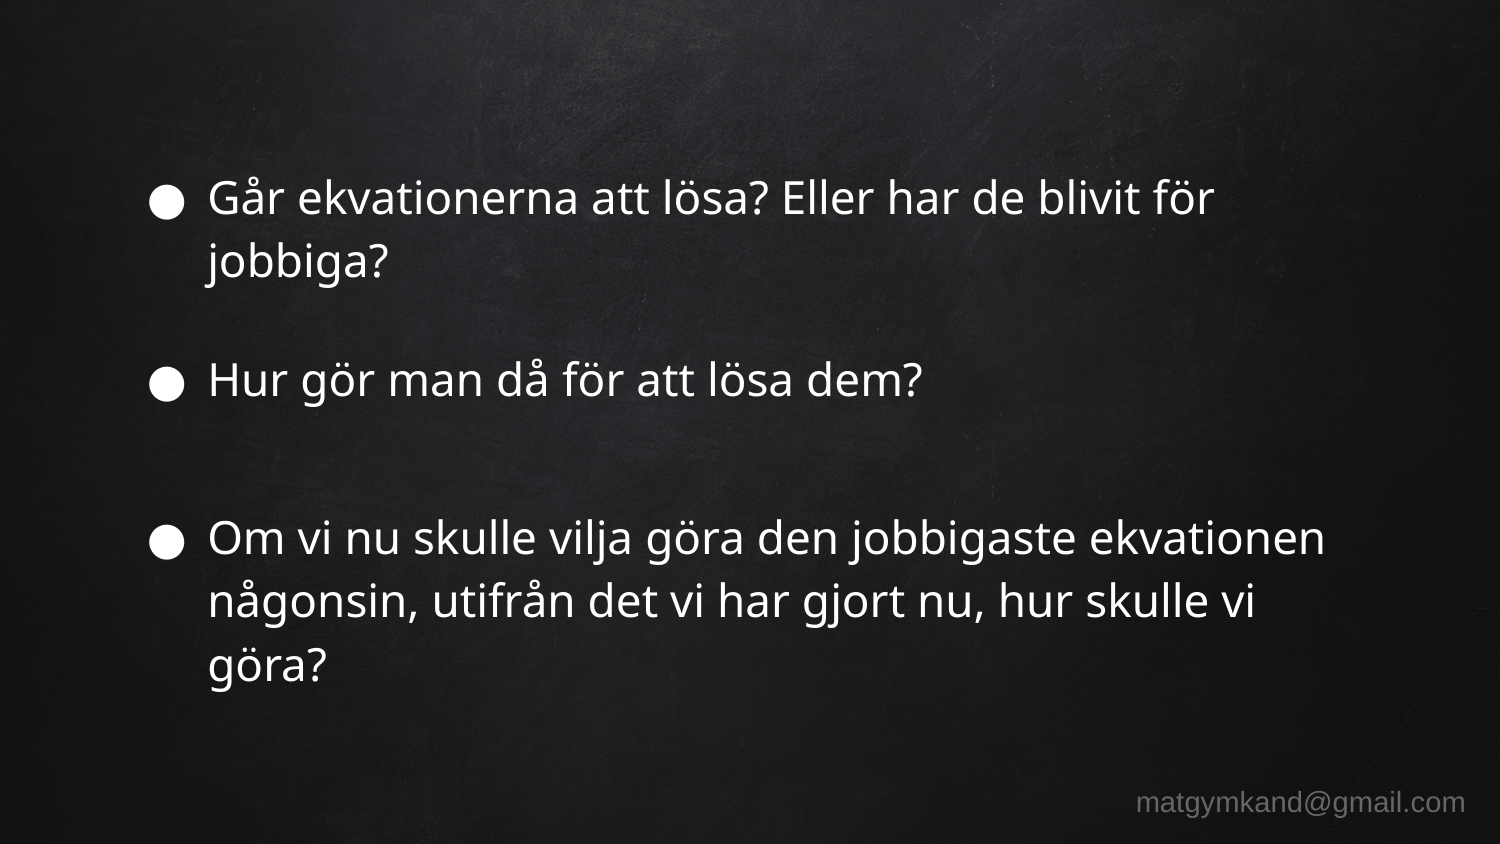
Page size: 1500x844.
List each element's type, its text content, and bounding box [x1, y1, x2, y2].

text_box matgymkand@gmail.com [1120, 768, 1492, 816]
picture [0, 0, 1500, 844]
text_box Går ekvationerna att lösa? Eller har de blivit för jobbiga? [117, 145, 1310, 302]
title Om vi nu skulle vilja göra den jobbigaste ekvationen någonsin, utifrån det vi har gjort nu, hur skulle vi göra? [117, 430, 1362, 725]
text_box Hur gör man då för att lösa dem? [117, 327, 1243, 452]
